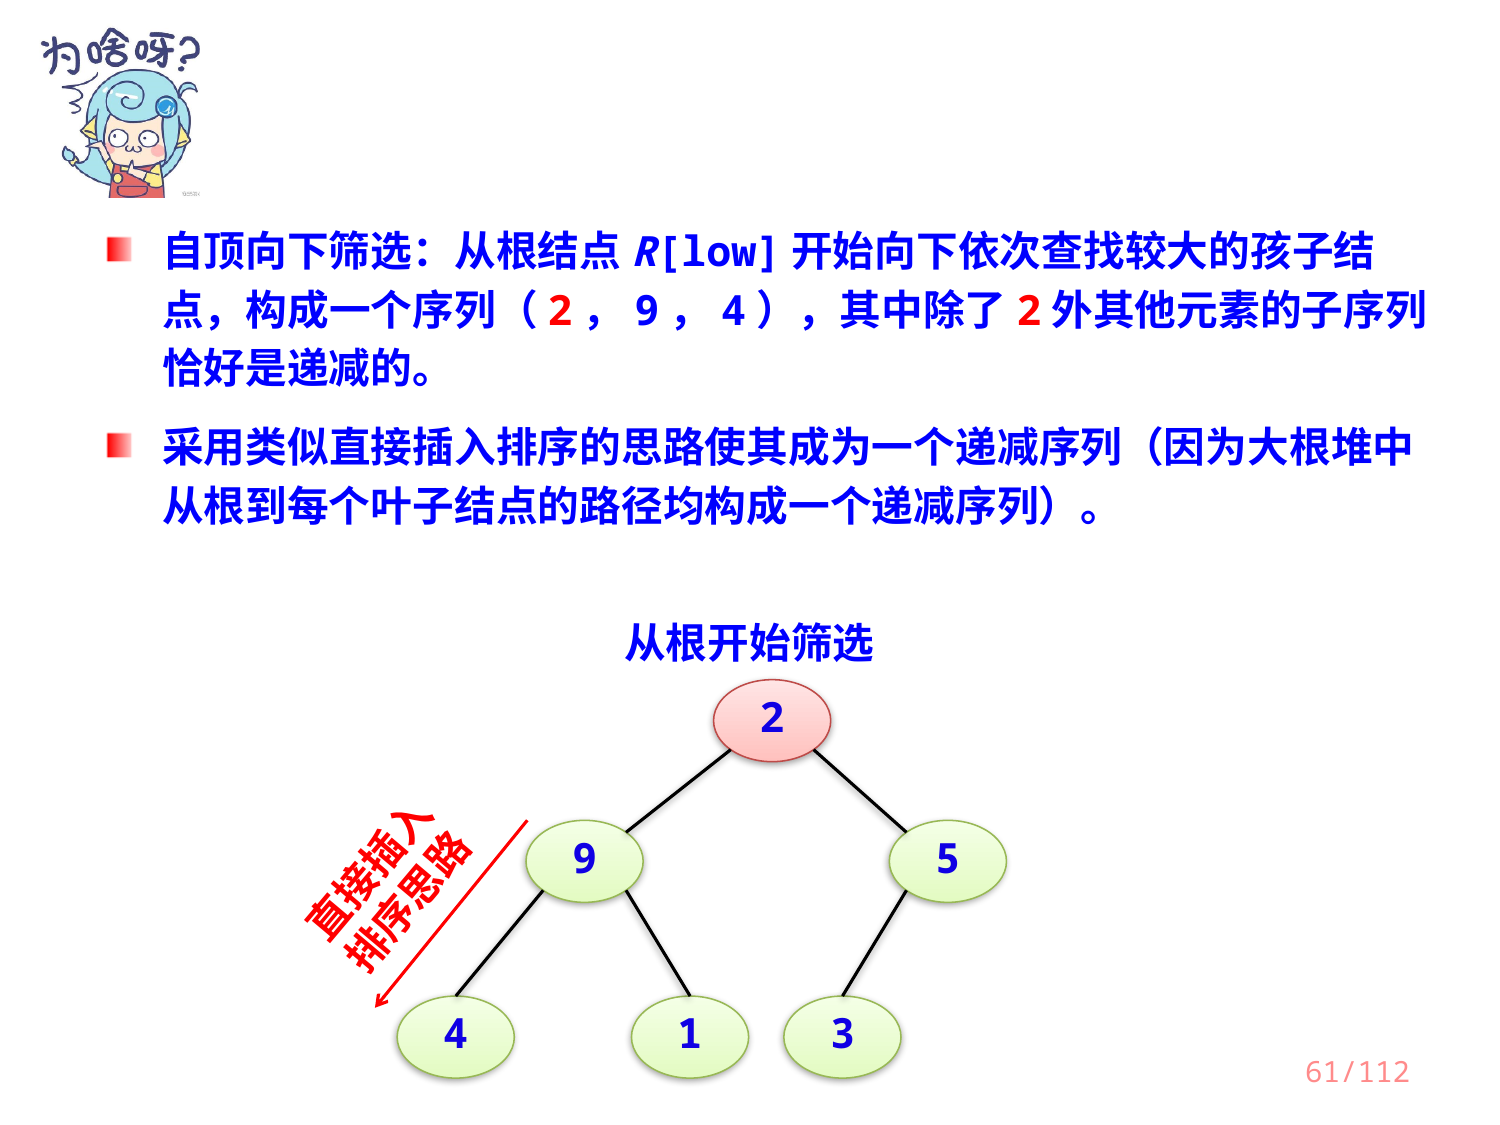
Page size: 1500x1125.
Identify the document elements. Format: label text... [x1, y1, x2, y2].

picture [105, 431, 135, 461]
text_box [396, 609, 1007, 1079]
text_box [341, 756, 528, 1008]
picture [34, 23, 200, 200]
picture [105, 235, 135, 265]
slide_number 61/112 [1242, 1042, 1425, 1103]
text_box 自顶向下筛选：从根结点R[low]开始向下依次查找较大的孩子结点，构成一个序列（2，9，4），其中除了2外其他元素的子序列恰好是递减的。 采用类似直接插入排序的思路使其成为一个递减序列（因为大根堆中从根到每个叶子结点的路径均构成一个递减序列）。 [68, 197, 1455, 549]
